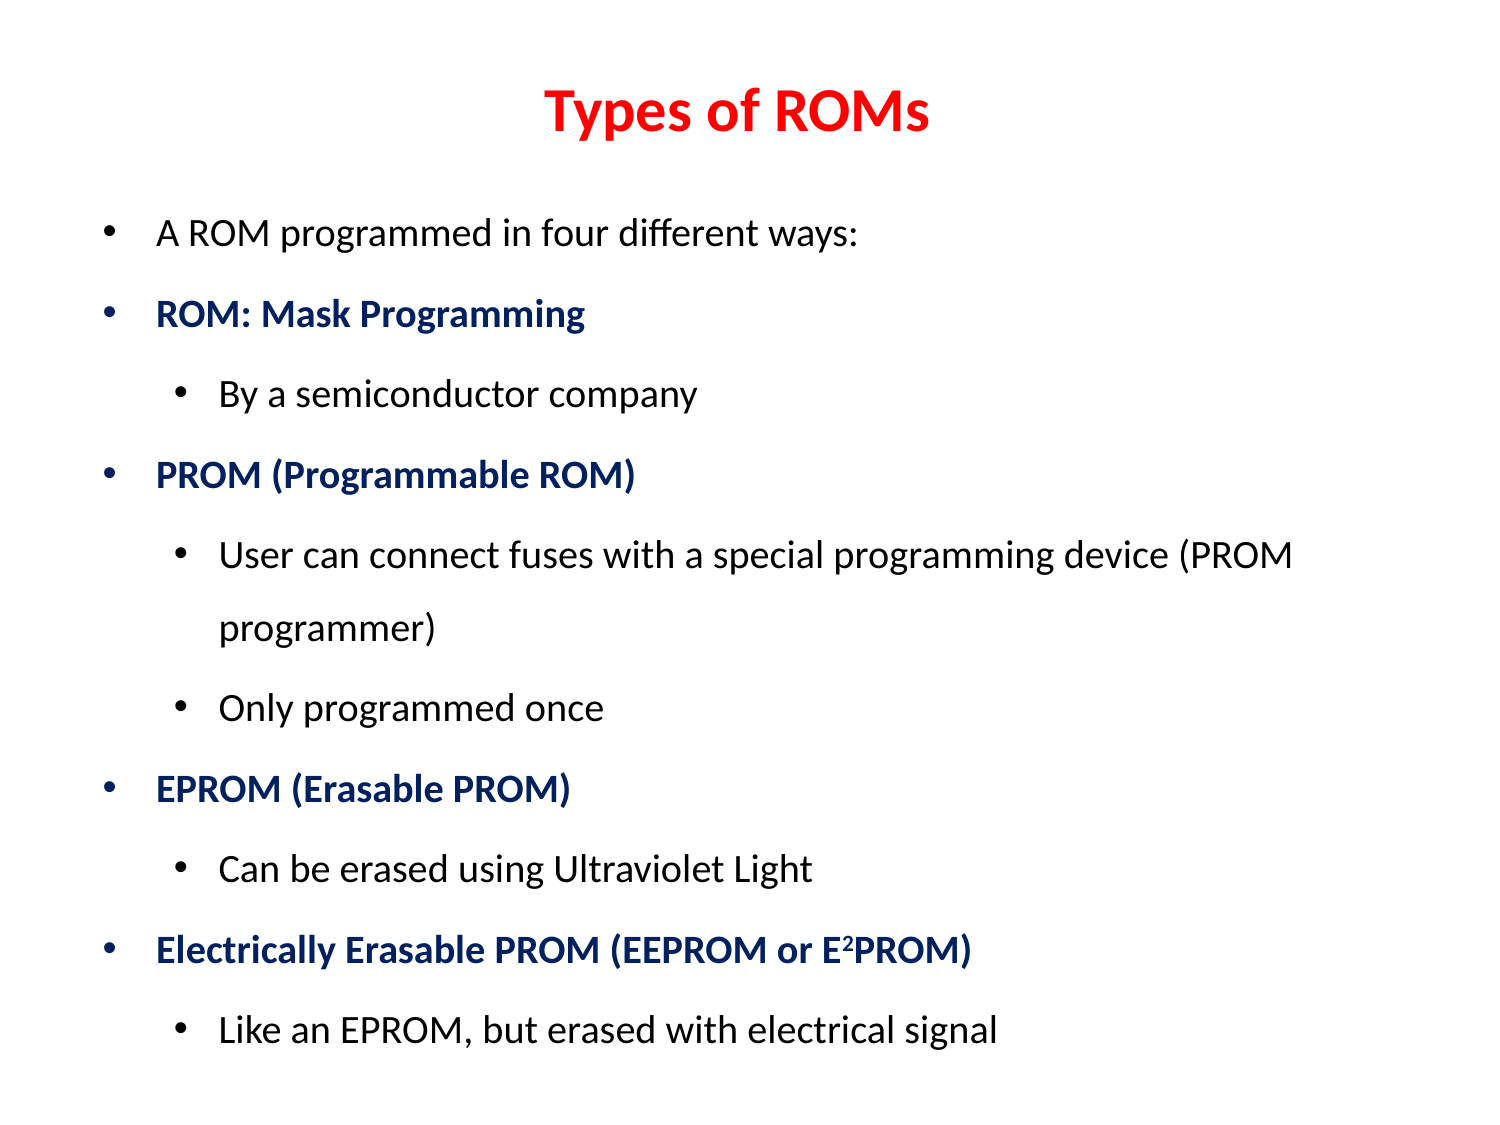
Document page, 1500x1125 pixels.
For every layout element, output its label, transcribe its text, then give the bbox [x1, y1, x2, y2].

title Types of ROMs [62, 12, 1413, 200]
list A ROM programmed in four different ways: ROM: Mask Programming By a semiconductor company PROM (Programmable ROM) User can connect fuses with a special programming device (PROM programmer) Only programmed once EPROM (Erasable PROM) Can be erased using Ultraviolet Light Electrically Erasable PROM (EEPROM or E2PROM) Like an EPROM, but erased with electrical signal [87, 174, 1425, 1063]
